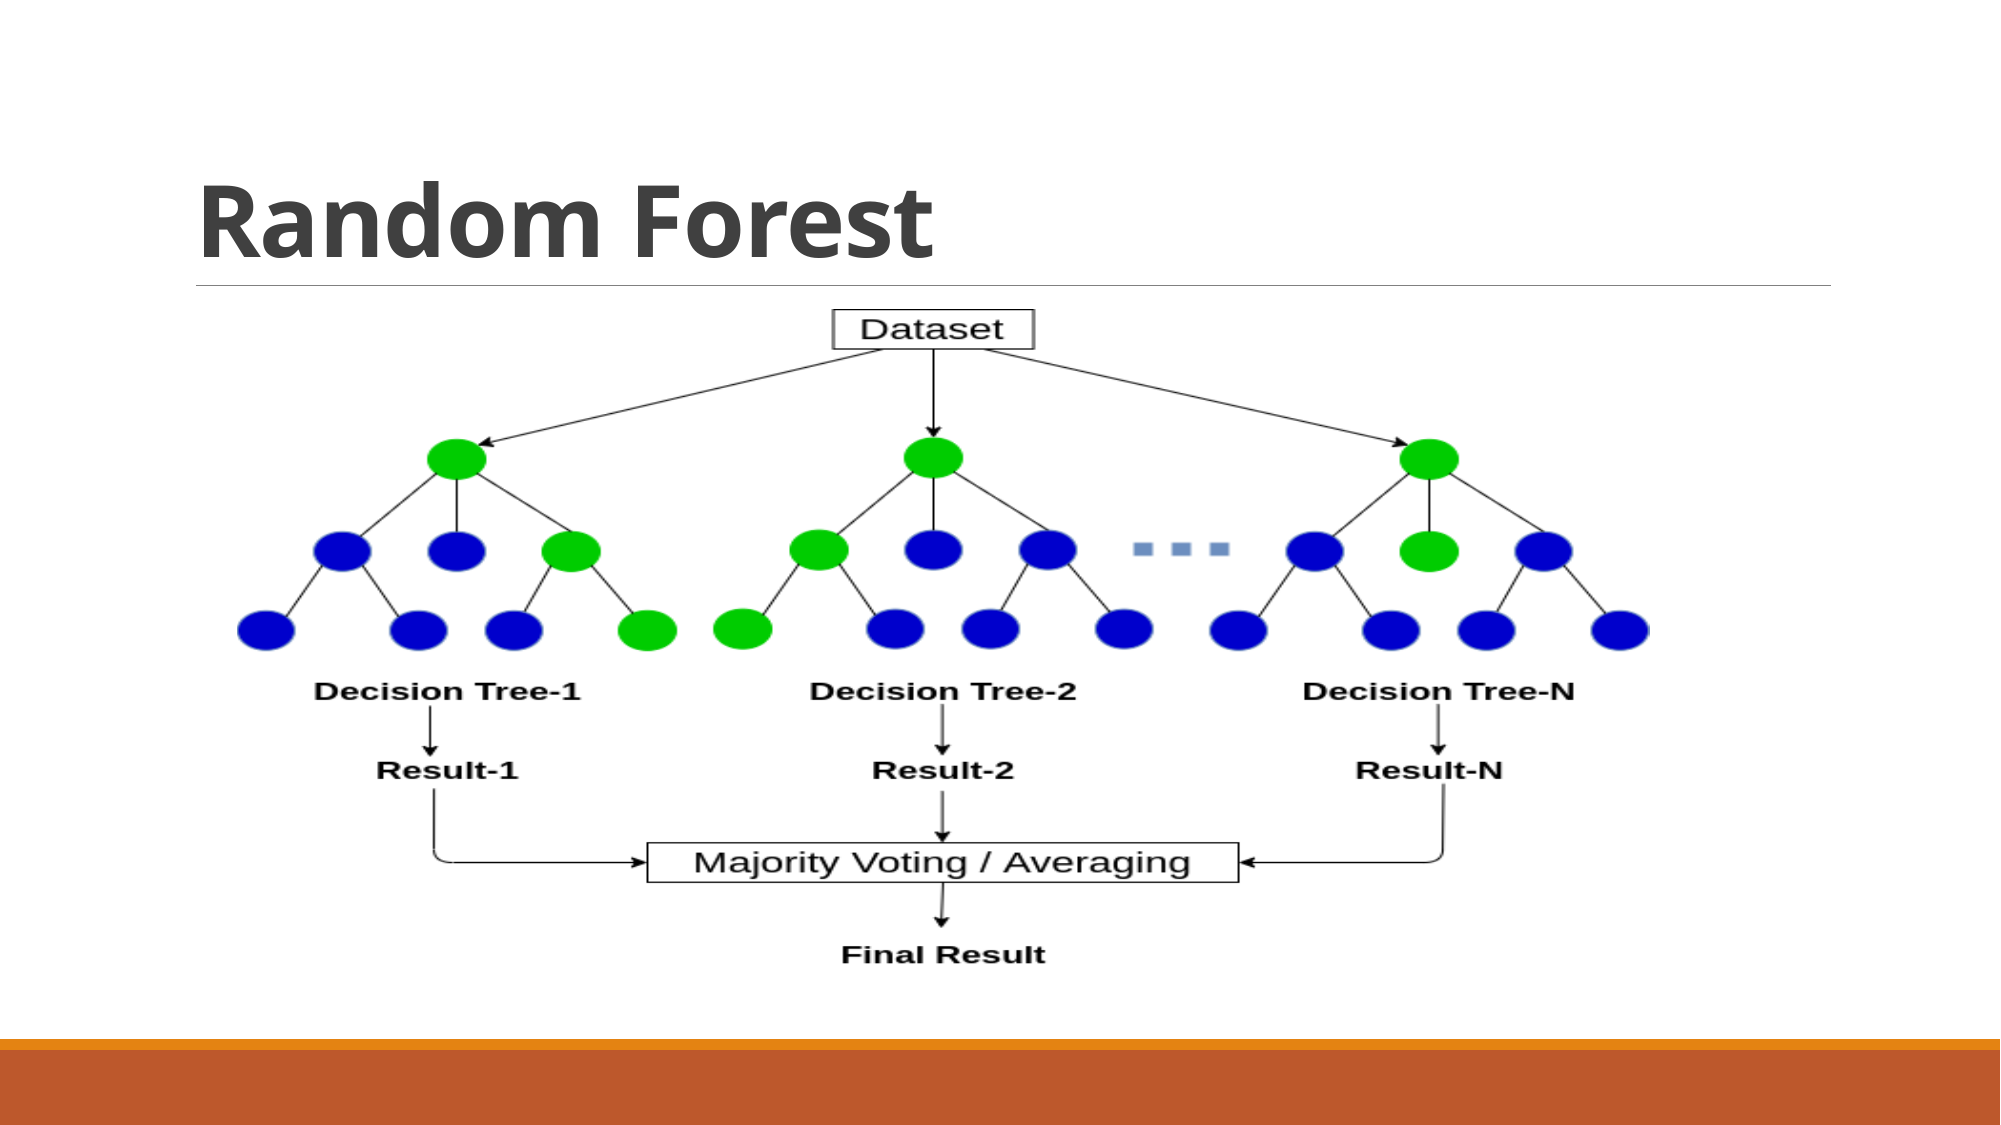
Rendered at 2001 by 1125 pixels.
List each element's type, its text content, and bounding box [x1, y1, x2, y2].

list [237, 308, 1651, 970]
title Random Forest [180, 47, 1830, 285]
